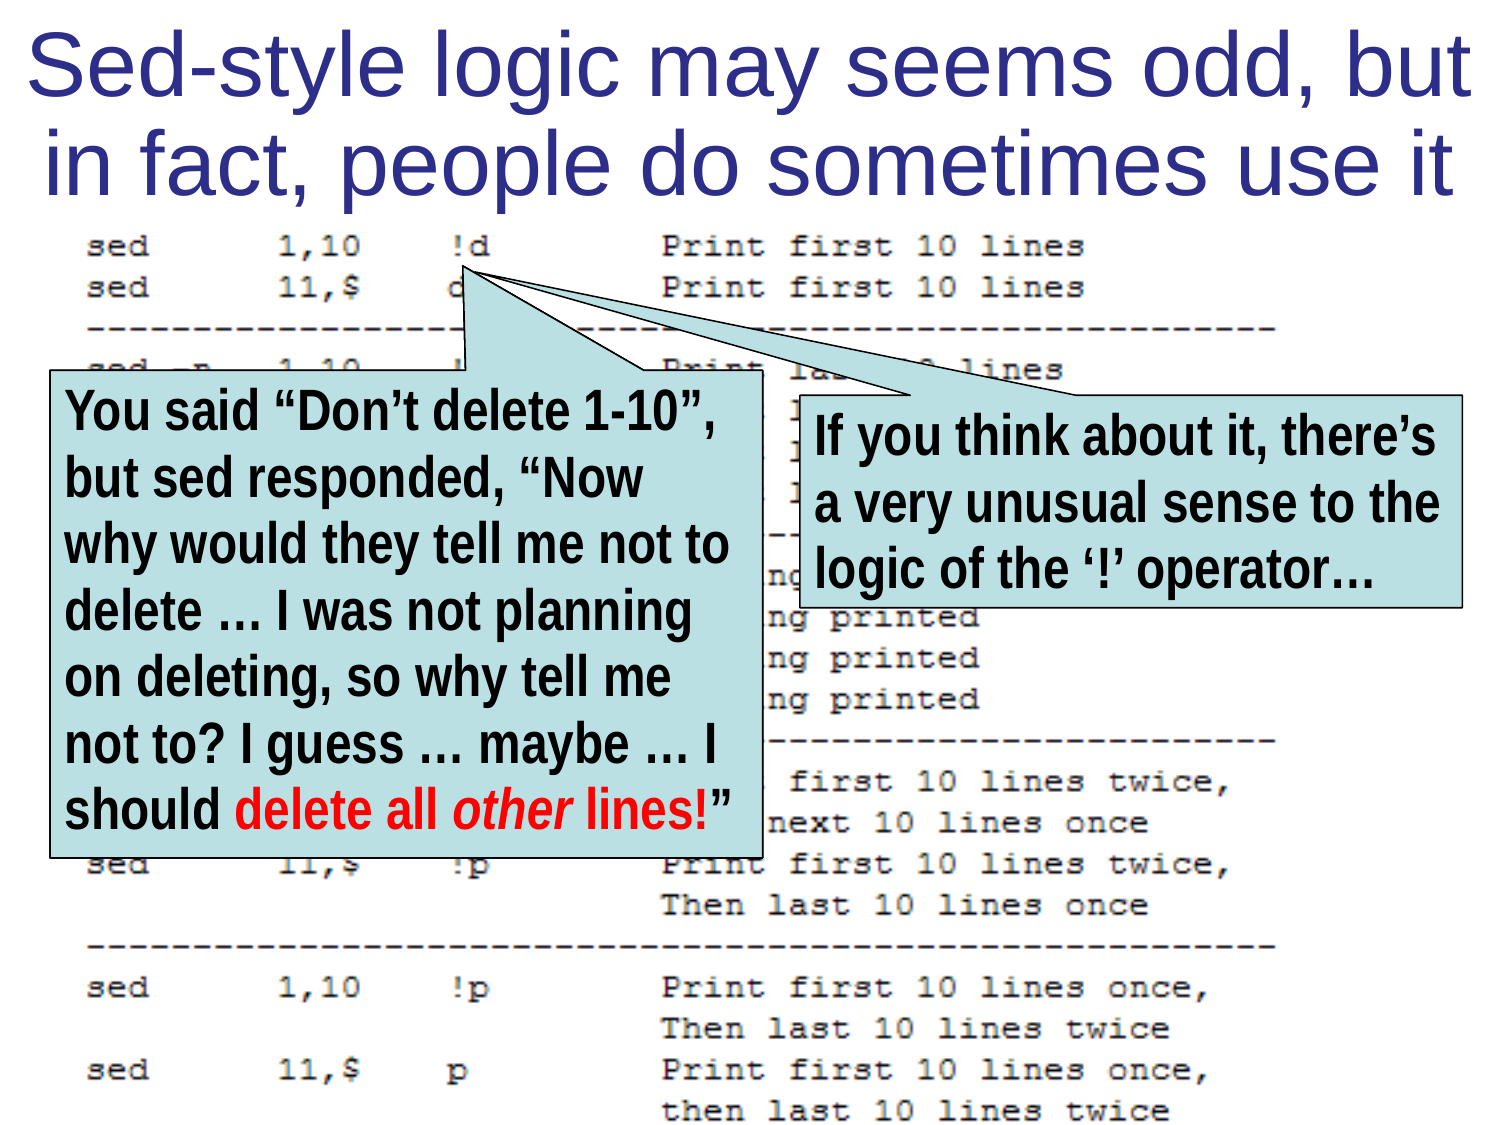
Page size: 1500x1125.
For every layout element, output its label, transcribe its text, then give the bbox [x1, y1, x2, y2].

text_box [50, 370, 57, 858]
picture [62, 61, 1289, 1125]
title Sed-style logic may seems odd, but in fact, people do sometimes use it [0, 0, 1500, 232]
text_box If you think about it, there’s a very unusual sense to the logic of the ‘!’ operator… [1293, 395, 1463, 608]
